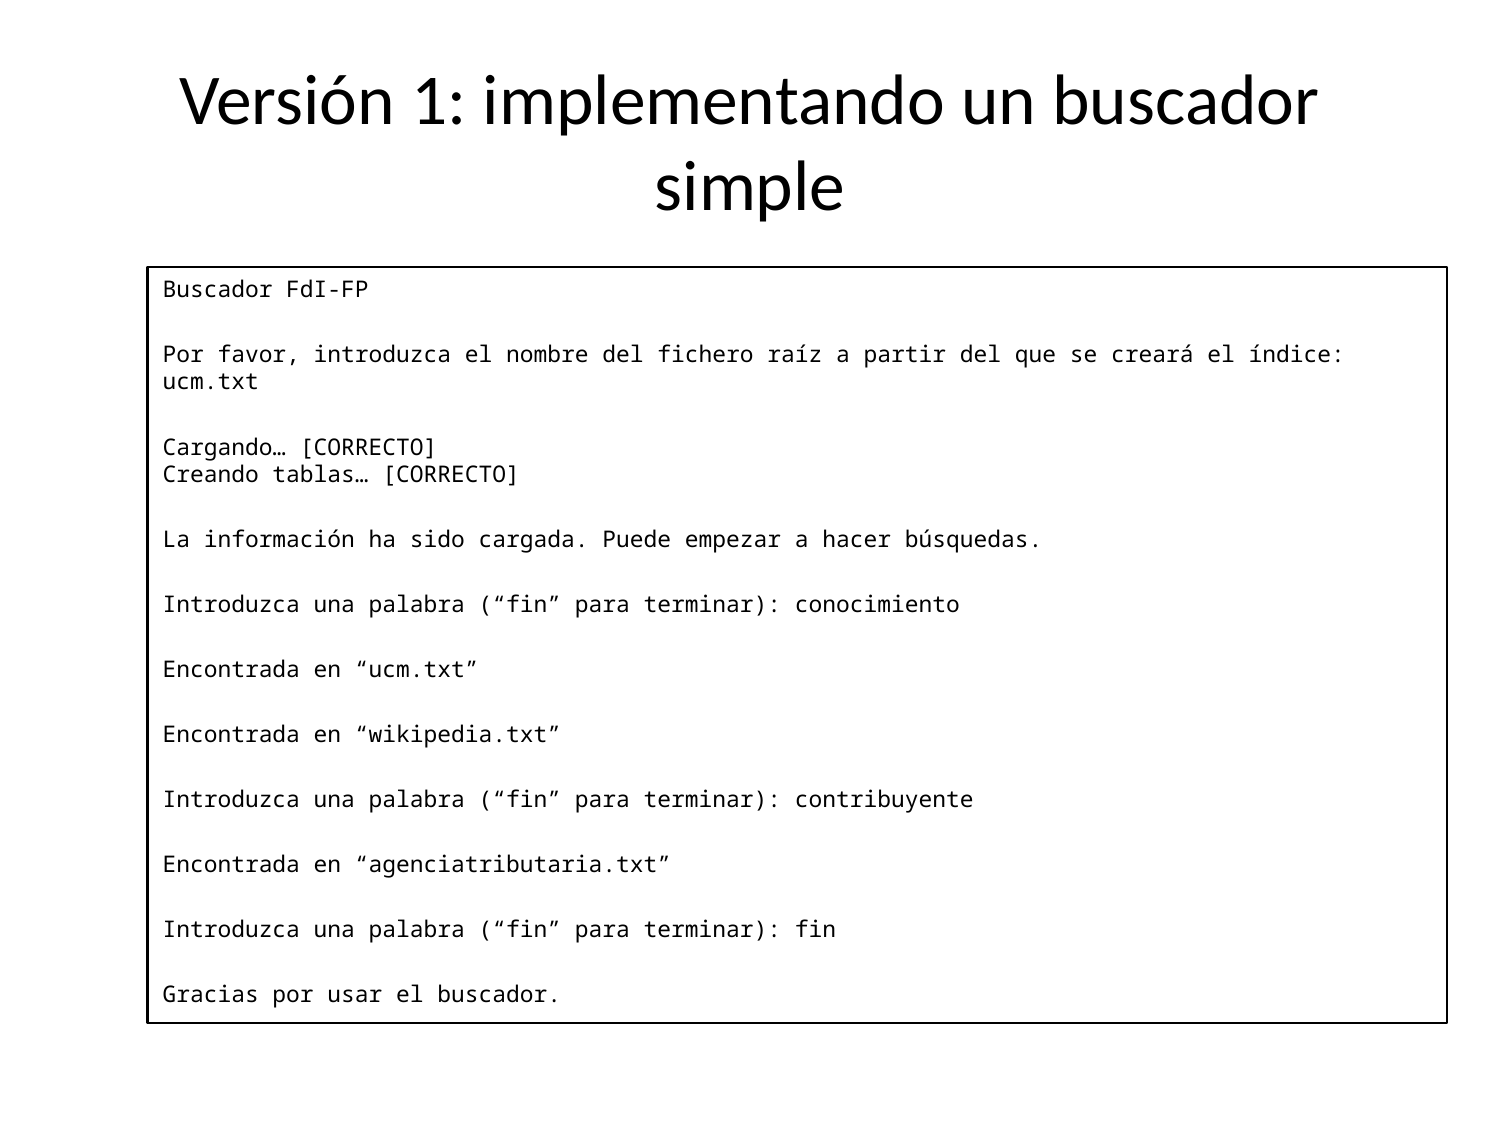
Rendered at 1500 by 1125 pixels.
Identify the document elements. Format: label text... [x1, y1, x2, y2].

title Versión 1: implementando un buscador simple [75, 45, 1425, 233]
text_box Buscador FdI-FP Por favor, introduzca el nombre del fichero raíz a partir del que se creará el índice: ucm.txt Cargando… [CORRECTO] Creando tablas… [CORRECTO] La información ha sido cargada. Puede empezar a hacer búsquedas. Introduzca una palabra (“fin” para terminar): conocimiento Encontrada en “ucm.txt” Encontrada en “wikipedia.txt” Introduzca una palabra (“fin” para terminar): contribuyente Encontrada en “agenciatributaria.txt” Introduzca una palabra (“fin” para terminar): fin Gracias por usar el buscador. [147, 267, 1447, 1024]
